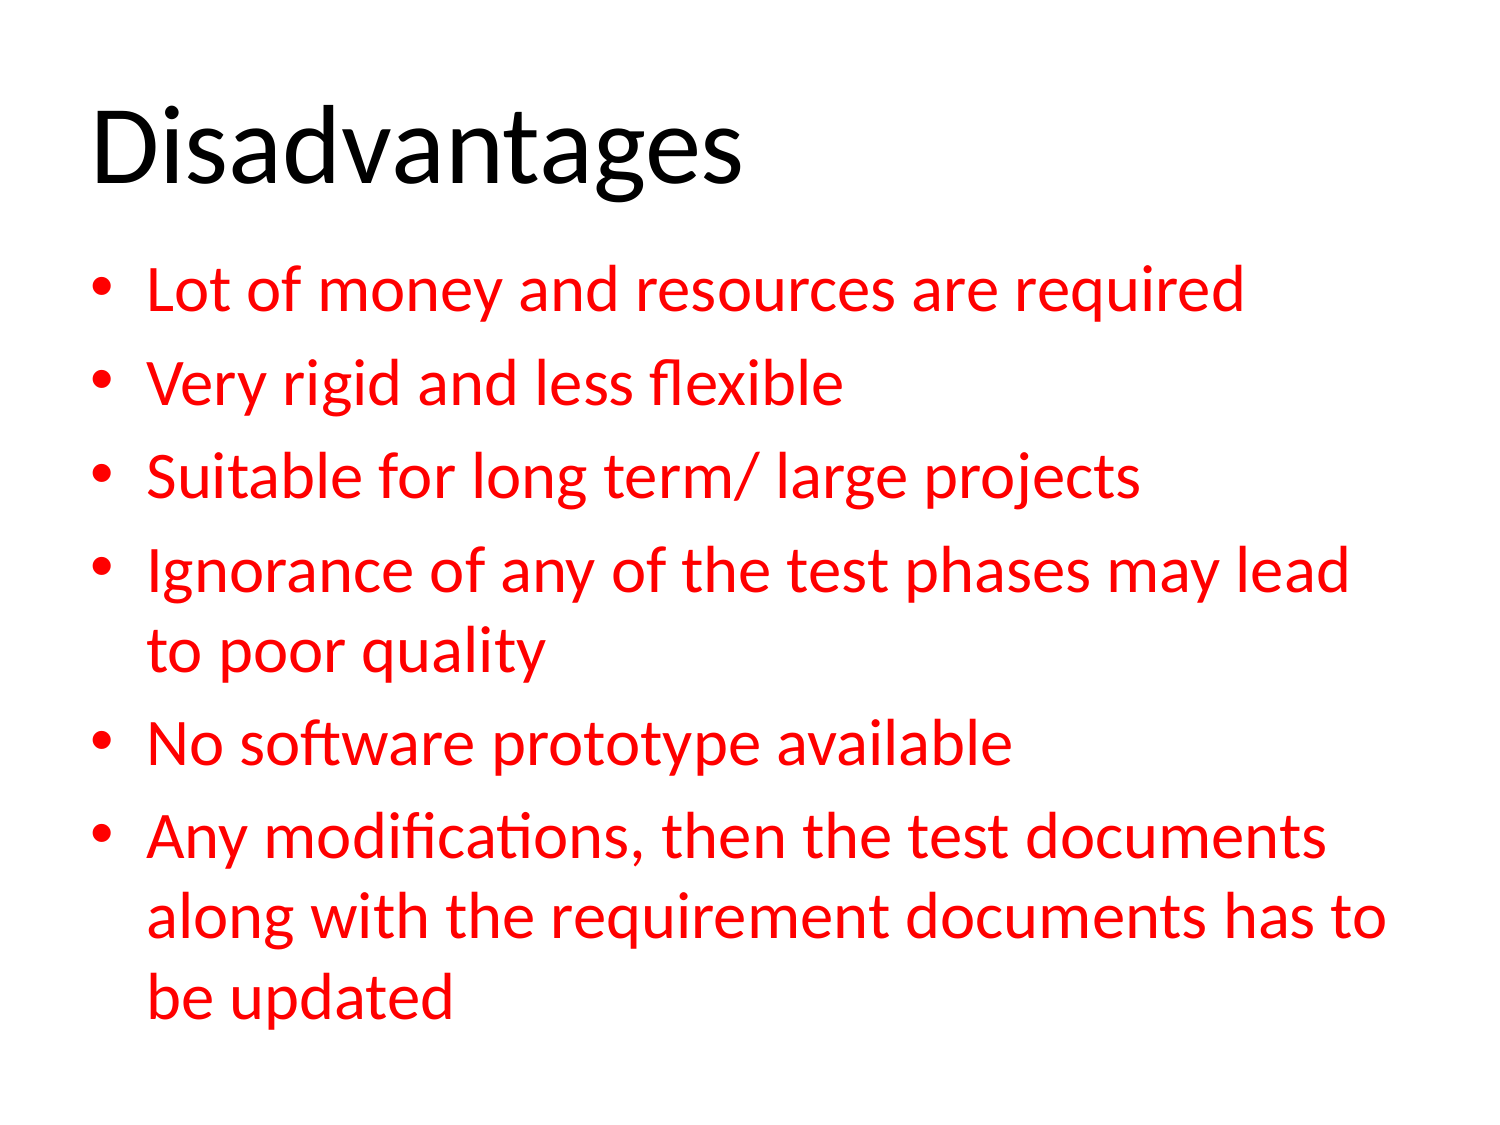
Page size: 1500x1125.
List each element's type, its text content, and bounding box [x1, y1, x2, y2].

title Disadvantages [75, 45, 1425, 233]
list Lot of money and resources are required Very rigid and less flexible Suitable for long term/ large projects Ignorance of any of the test phases may lead to poor quality No software prototype available Any modifications, then the test documents along with the requirement documents has to be updated [75, 237, 1425, 1100]
